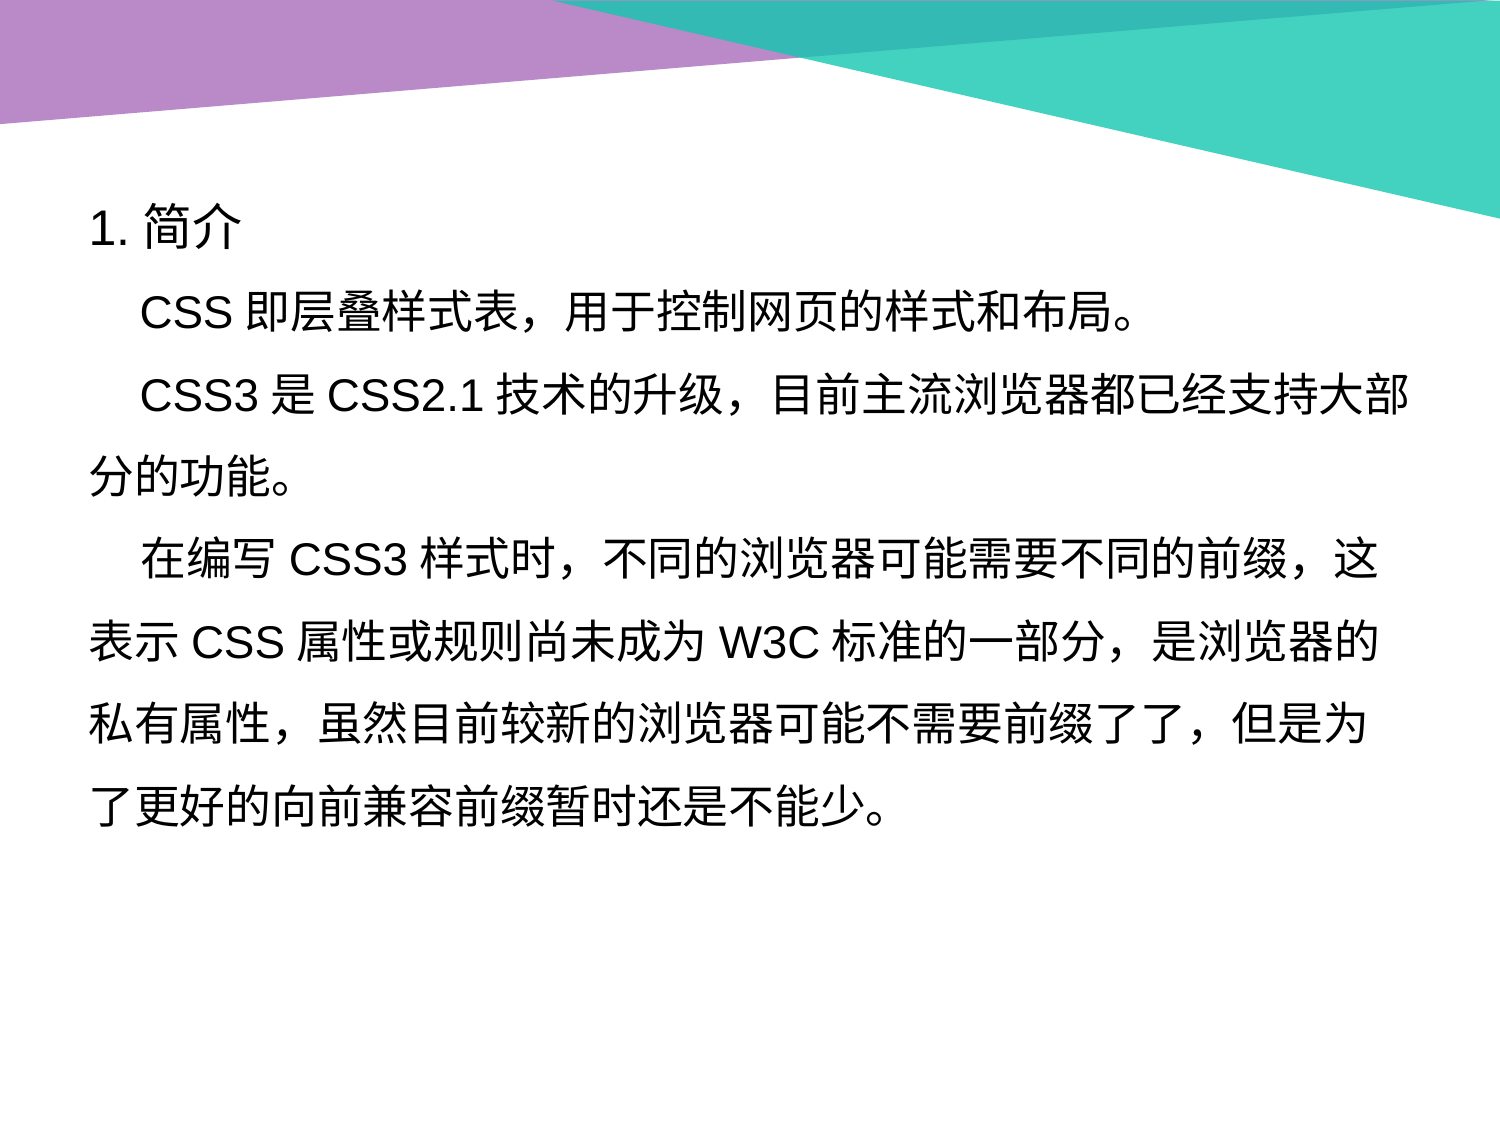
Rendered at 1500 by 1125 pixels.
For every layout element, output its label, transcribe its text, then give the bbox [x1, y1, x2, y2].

text_box 1.简介 CSS即层叠样式表，用于控制网页的样式和布局。 CSS3是CSS2.1技术的升级，目前主流浏览器都已经支持大部分的功能。 在编写CSS3样式时，不同的浏览器可能需要不同的前缀，这表示CSS属性或规则尚未成为W3C标准的一部分，是浏览器的私有属性，虽然目前较新的浏览器可能不需要前缀了了，但是为了更好的向前兼容前缀暂时还是不能少。 [73, 157, 1427, 1030]
